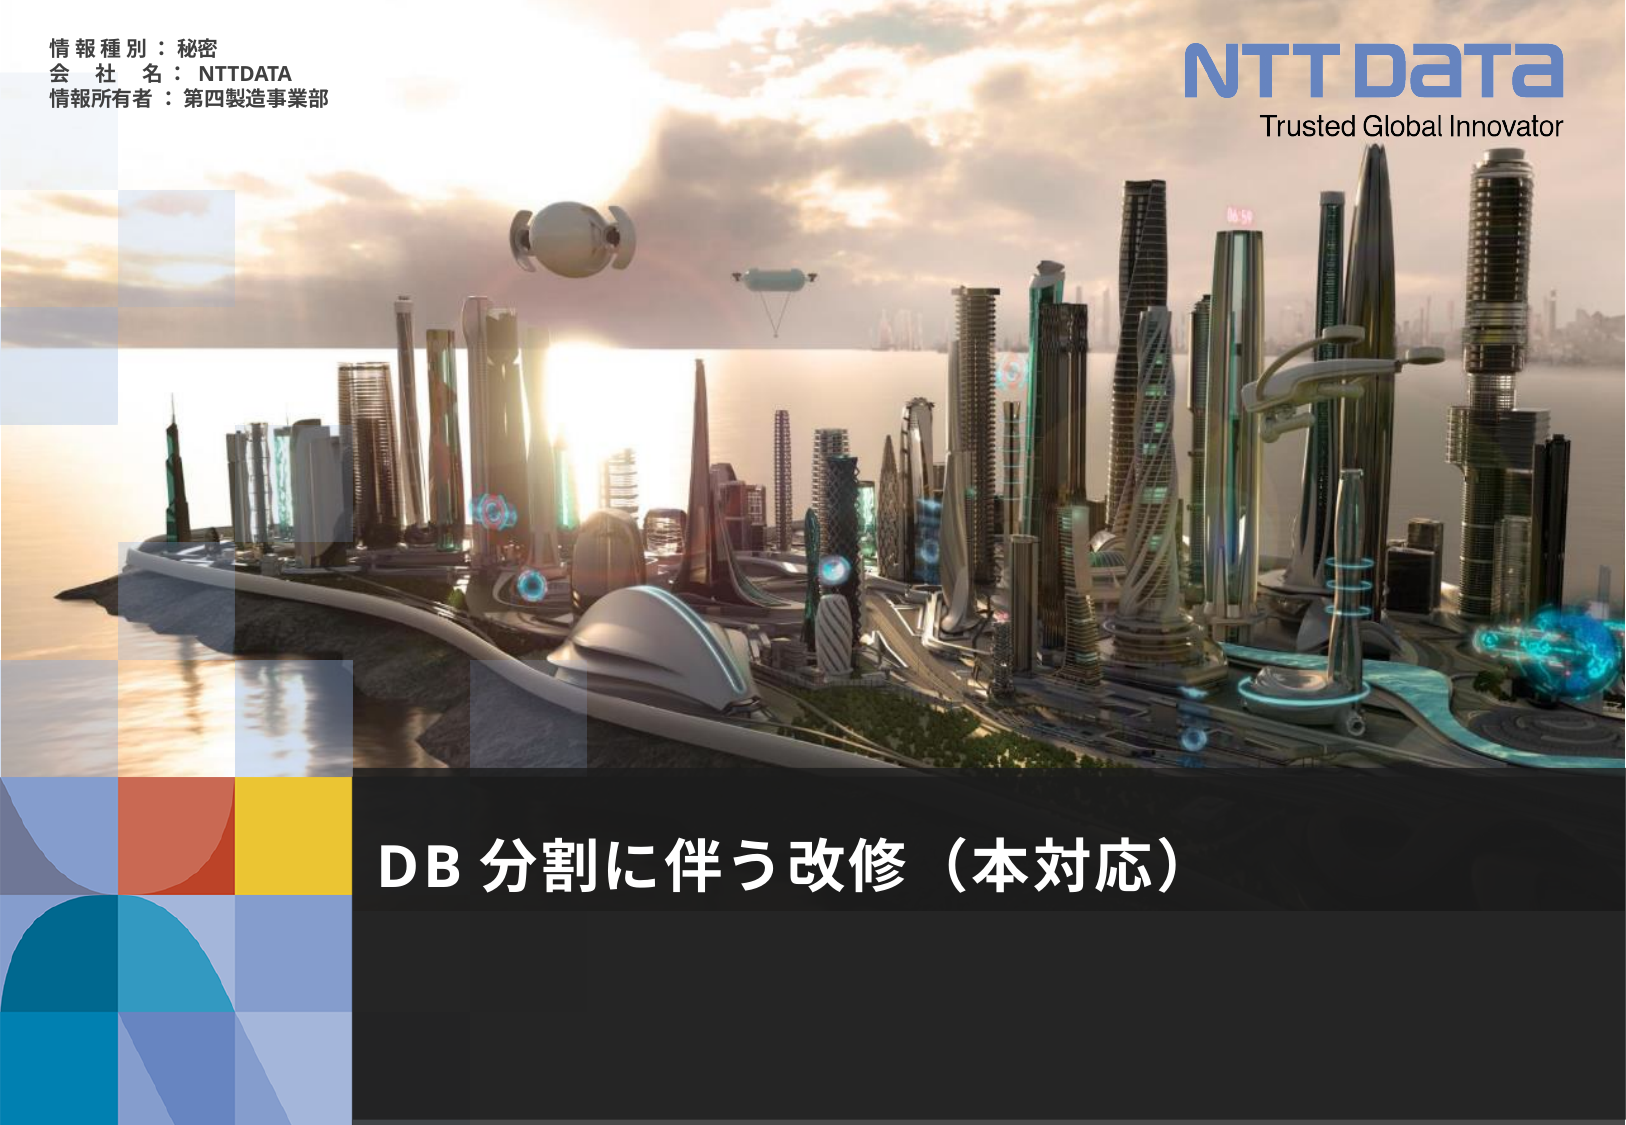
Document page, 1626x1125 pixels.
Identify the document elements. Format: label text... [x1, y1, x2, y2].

text_box DB分割に伴う改修（本対応） [362, 782, 1462, 945]
picture [0, 0, 1625, 1125]
